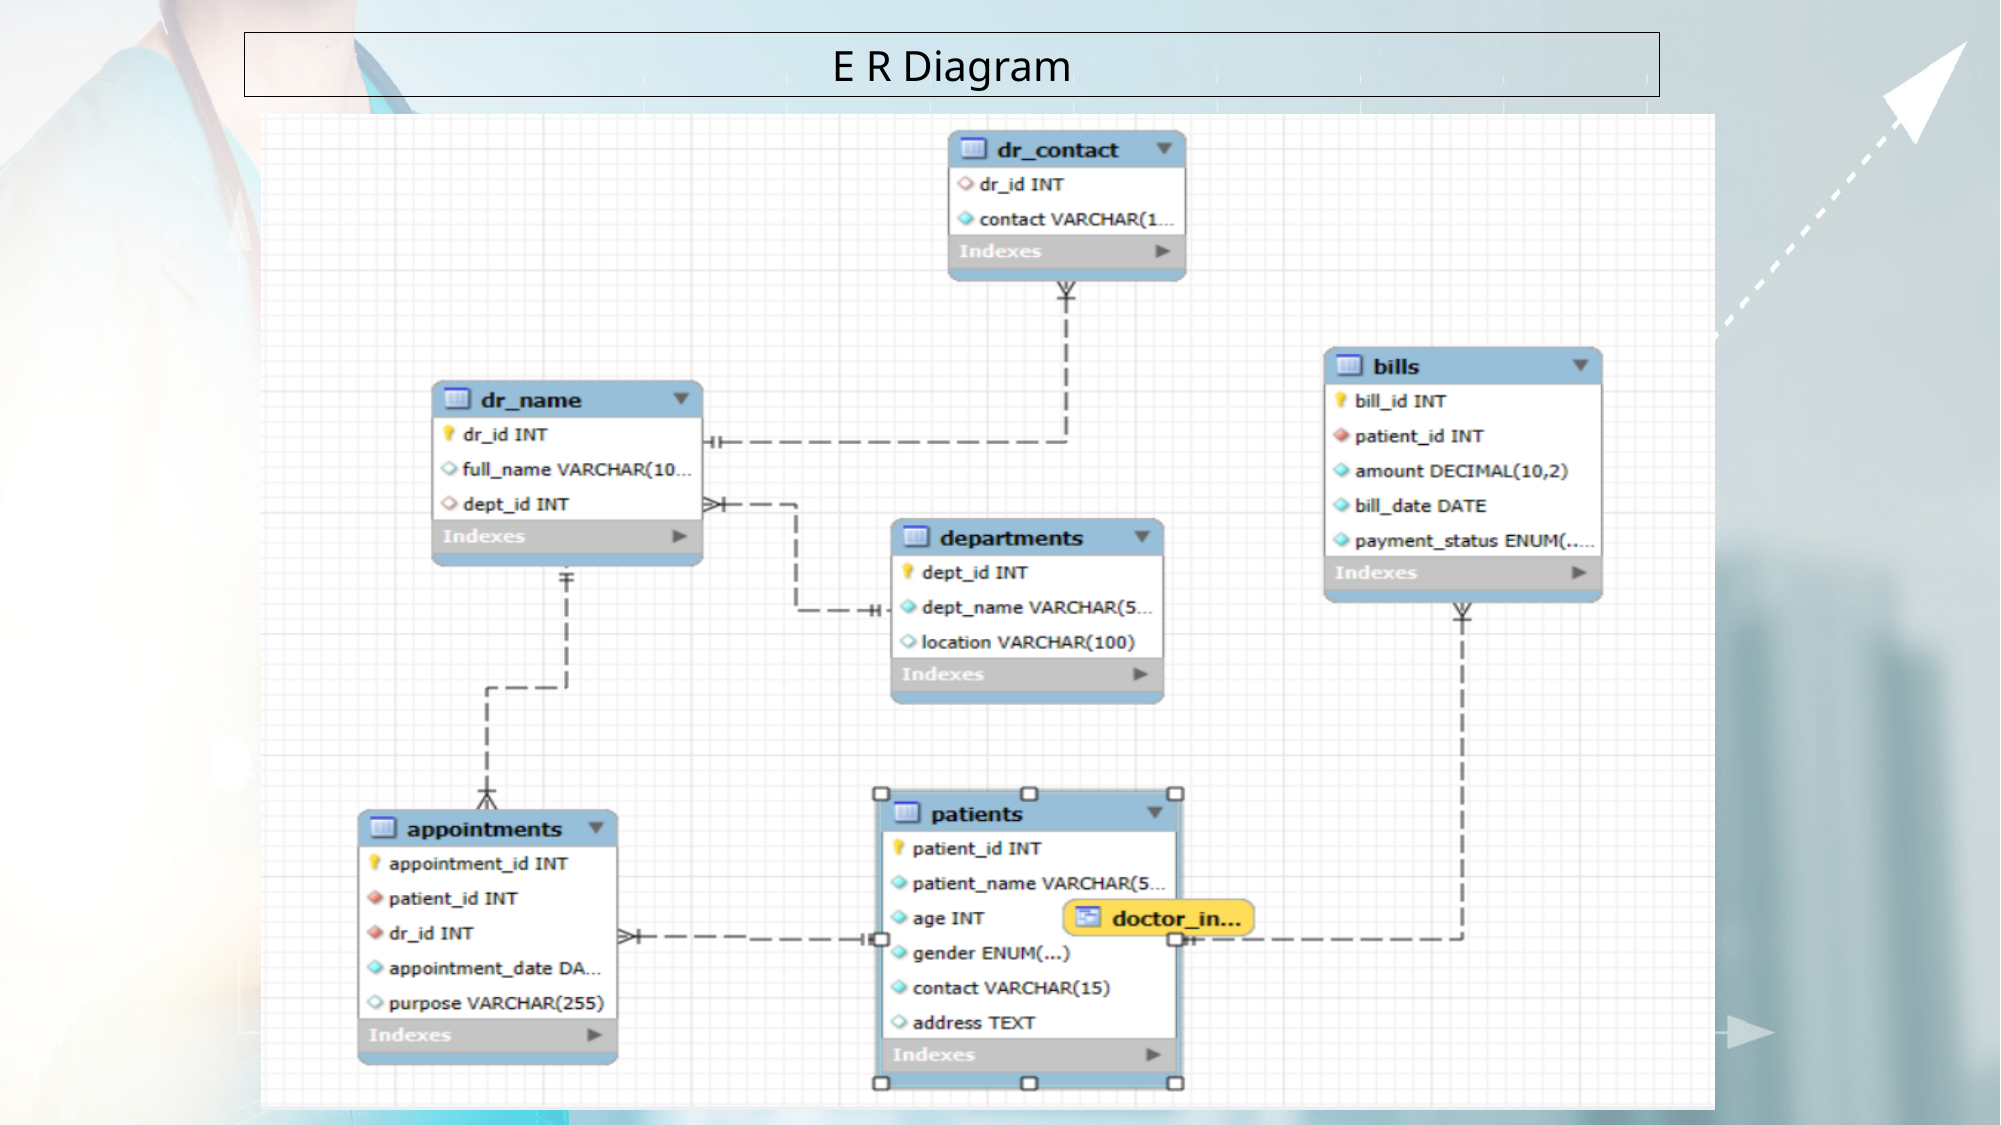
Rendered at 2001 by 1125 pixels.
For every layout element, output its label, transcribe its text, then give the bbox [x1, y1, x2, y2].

text_box E R Diagram [244, 32, 1660, 97]
picture [261, 114, 1715, 1110]
